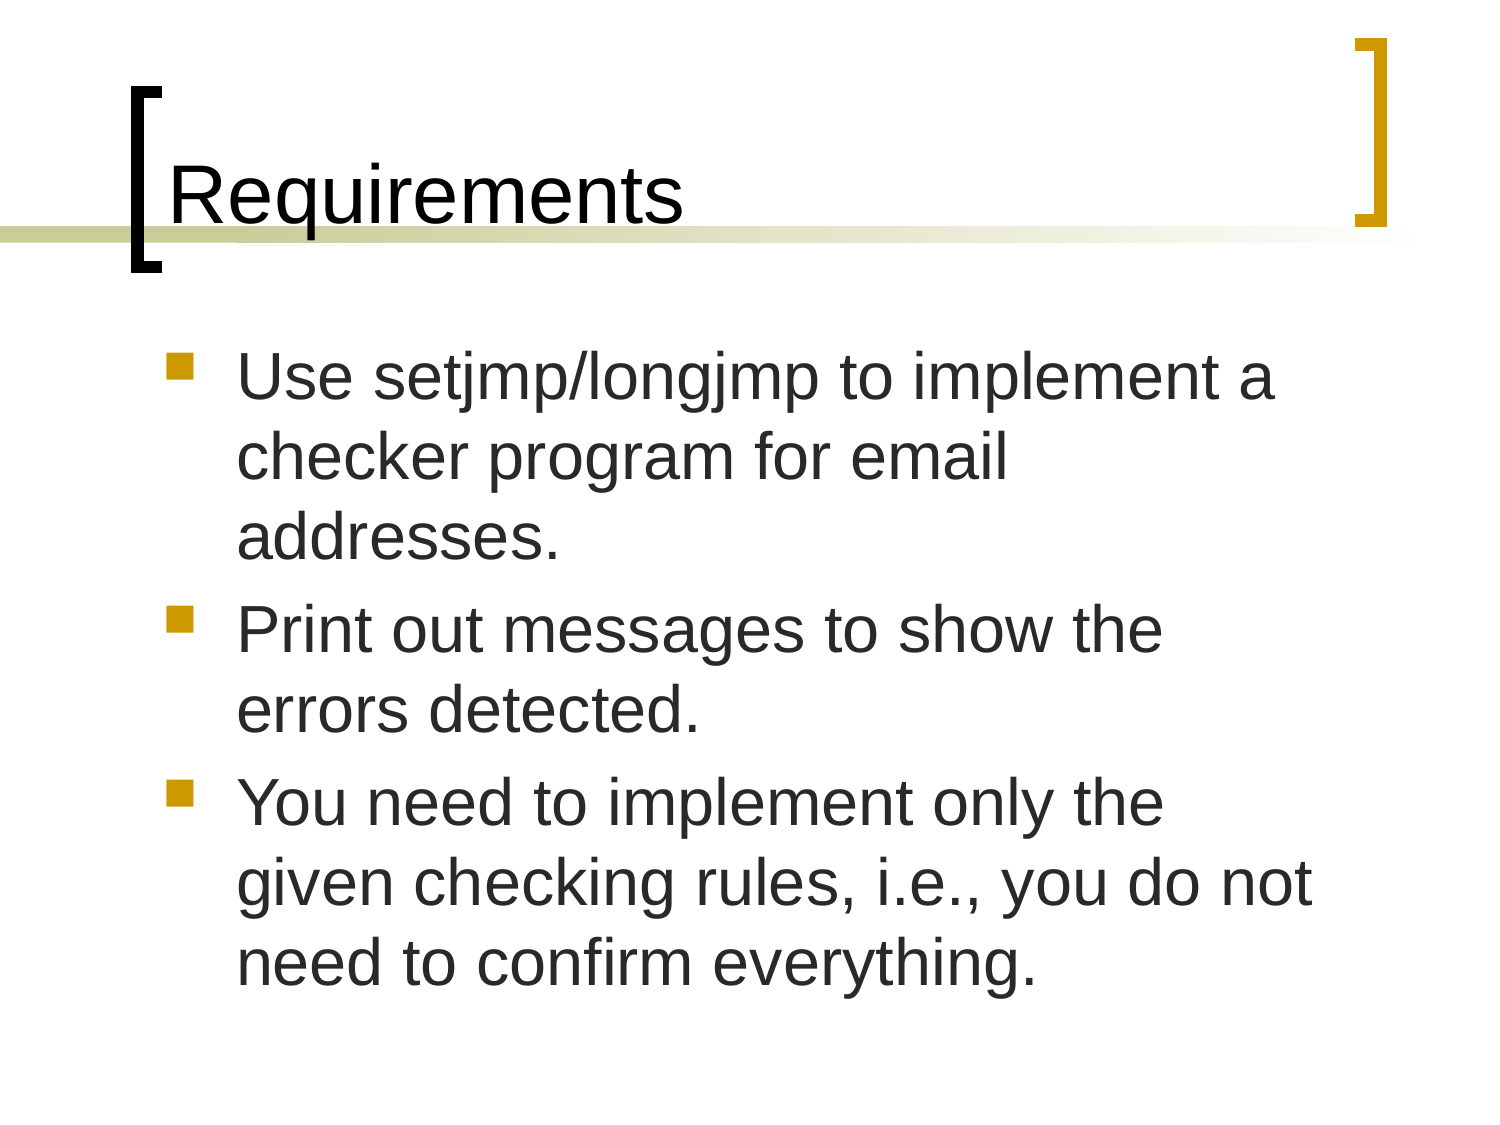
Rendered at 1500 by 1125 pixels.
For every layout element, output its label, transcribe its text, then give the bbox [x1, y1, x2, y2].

title Requirements [152, 15, 1328, 248]
list Use setjmp/longjmp to implement a checker program for email addresses. Print out messages to show the errors detected. You need to implement only the given checking rules, i.e., you do not need to confirm everything. [147, 324, 1353, 1083]
